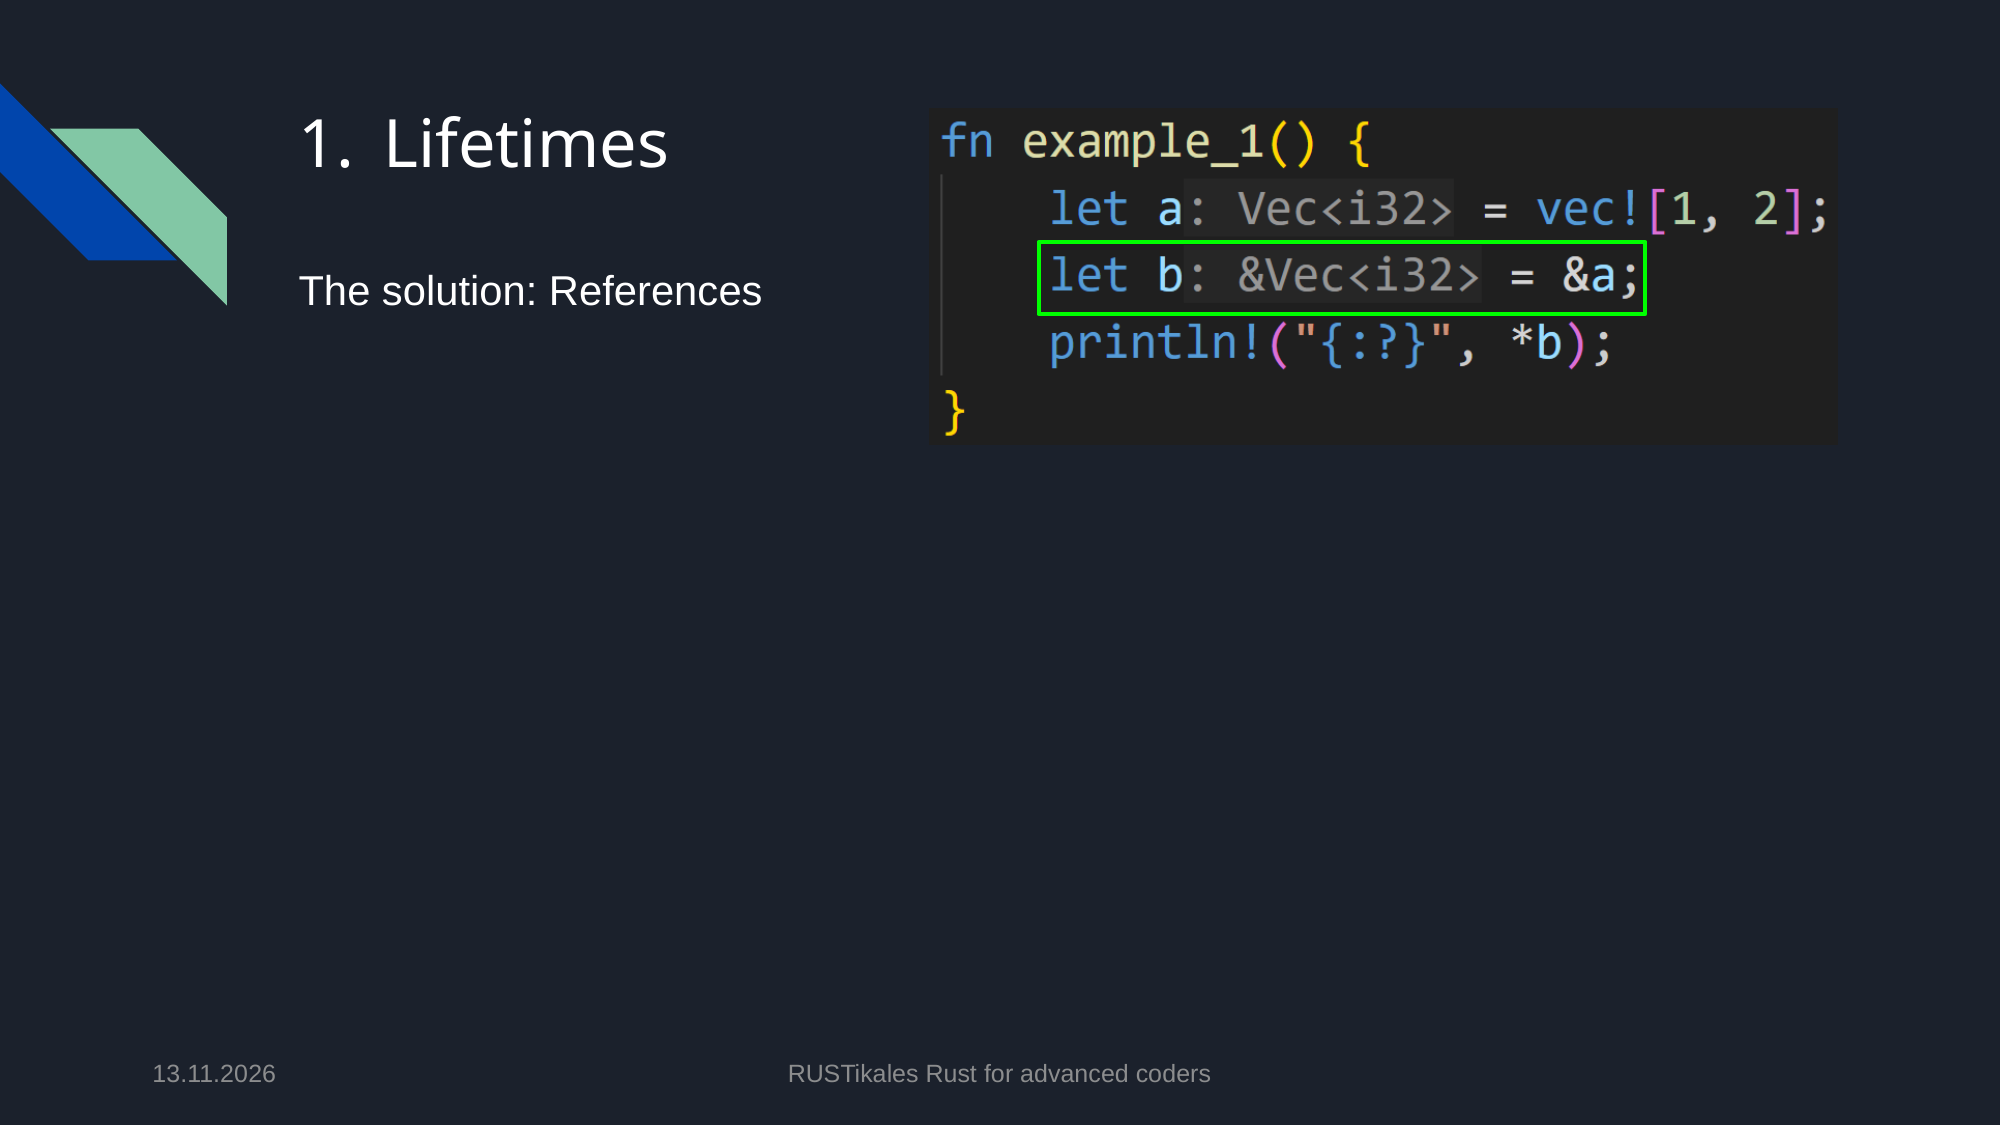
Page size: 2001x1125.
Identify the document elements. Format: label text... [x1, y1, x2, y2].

text_box The solution: References [283, 256, 870, 322]
picture [928, 107, 1838, 445]
title Lifetimes [283, 86, 1824, 287]
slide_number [137, 1042, 588, 1103]
footer RUSTikales Rust for advanced coders [662, 1042, 1338, 1103]
